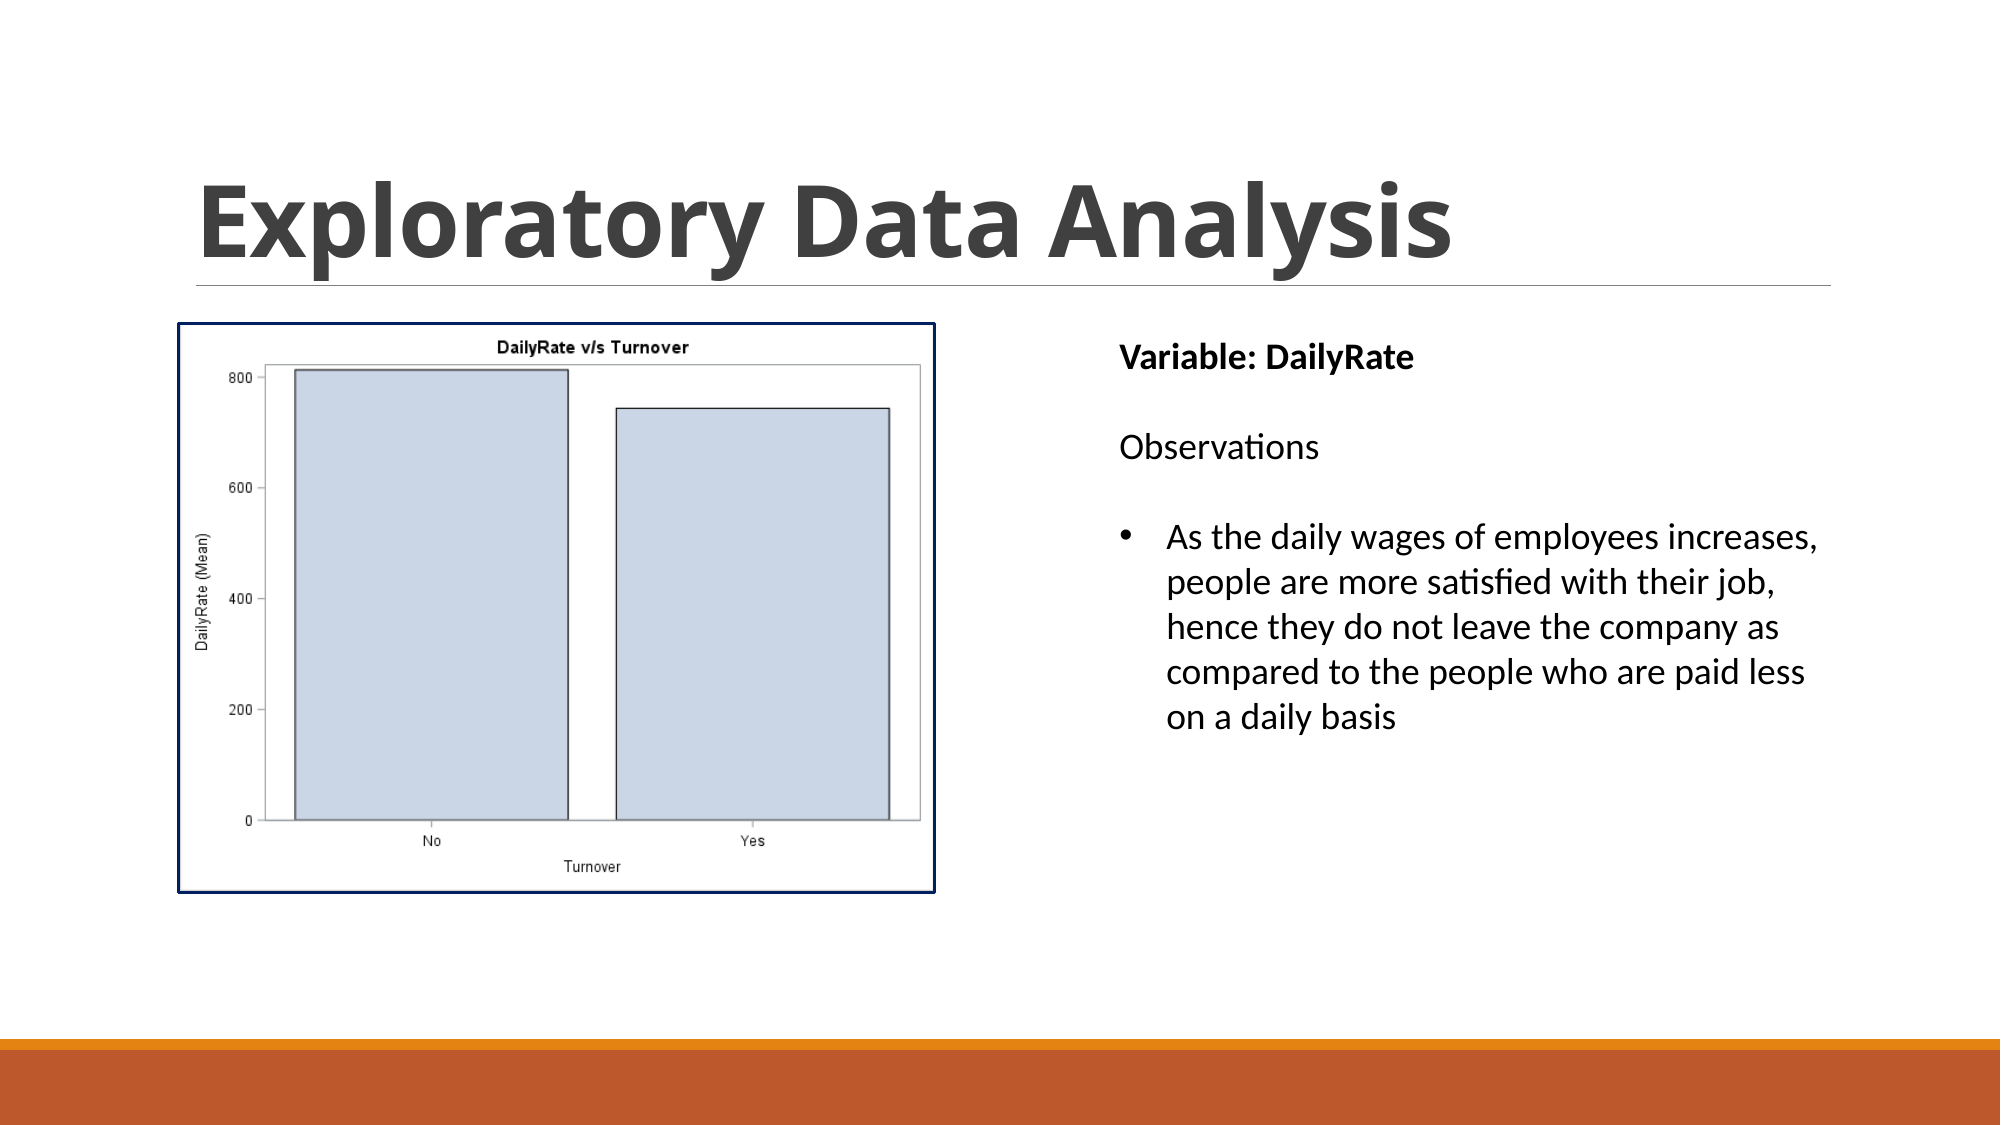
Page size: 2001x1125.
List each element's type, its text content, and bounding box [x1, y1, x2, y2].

text_box Variable: DailyRate Observations As the daily wages of employees increases, people are more satisfied with their job, hence they do not leave the company as compared to the people who are paid less on a daily basis [1104, 324, 1858, 745]
picture [179, 324, 934, 892]
title Exploratory Data Analysis [180, 47, 1830, 285]
